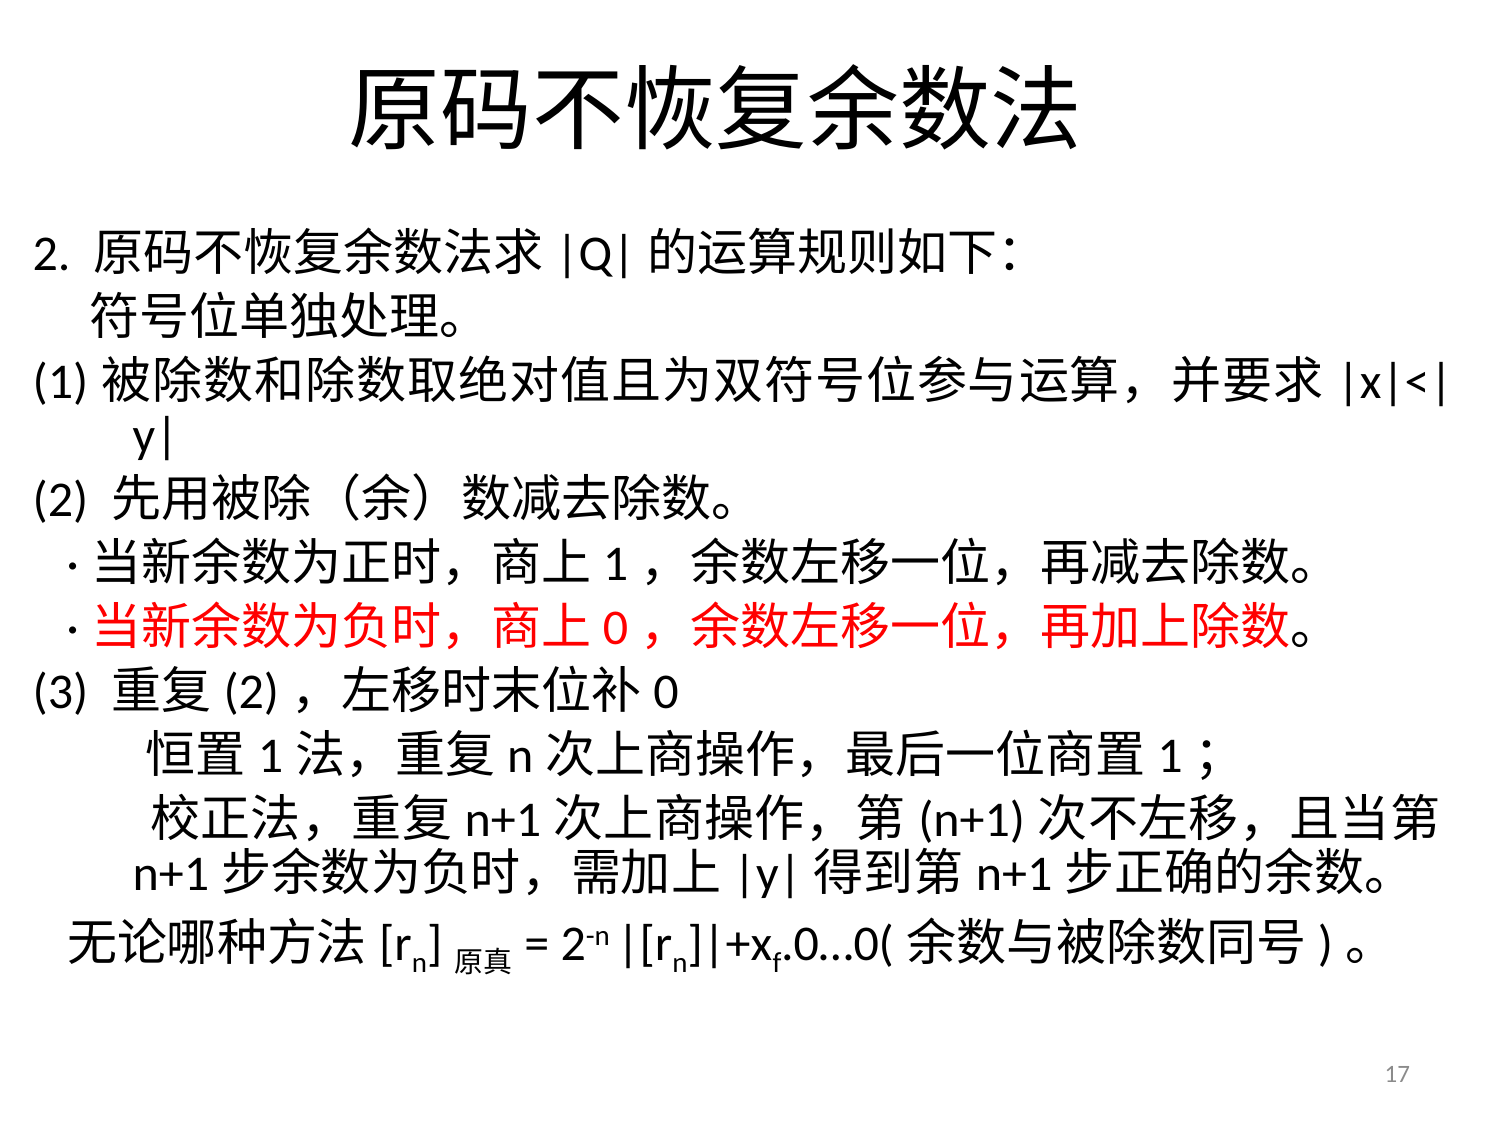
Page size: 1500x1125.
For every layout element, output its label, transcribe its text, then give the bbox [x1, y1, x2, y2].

title 原码不恢复余数法 [76, 4, 1356, 208]
slide_number 17 [1074, 1042, 1425, 1103]
list 2. 原码不恢复余数法求|Q|的运算规则如下： 符号位单独处理。 (1)被除数和除数取绝对值且为双符号位参与运算，并要求|x|<|y| (2) 先用被除（余）数减去除数。 ·当新余数为正时，商上1，余数左移一位，再减去除数。 ·当新余数为负时，商上0，余数左移一位，再加上除数。 (3) 重复(2)，左移时末位补0 恒置1法，重复n次上商操作，最后一位商置1； 校正法，重复n+1次上商操作，第(n+1)次不左移，且当第n+1步余数为负时，需加上|y|得到第n+1步正确的余数。 无论哪种方法[rn]原真= 2-n |[rn]|+xf.0…0(余数与被除数同号)。 [17, 219, 1468, 995]
